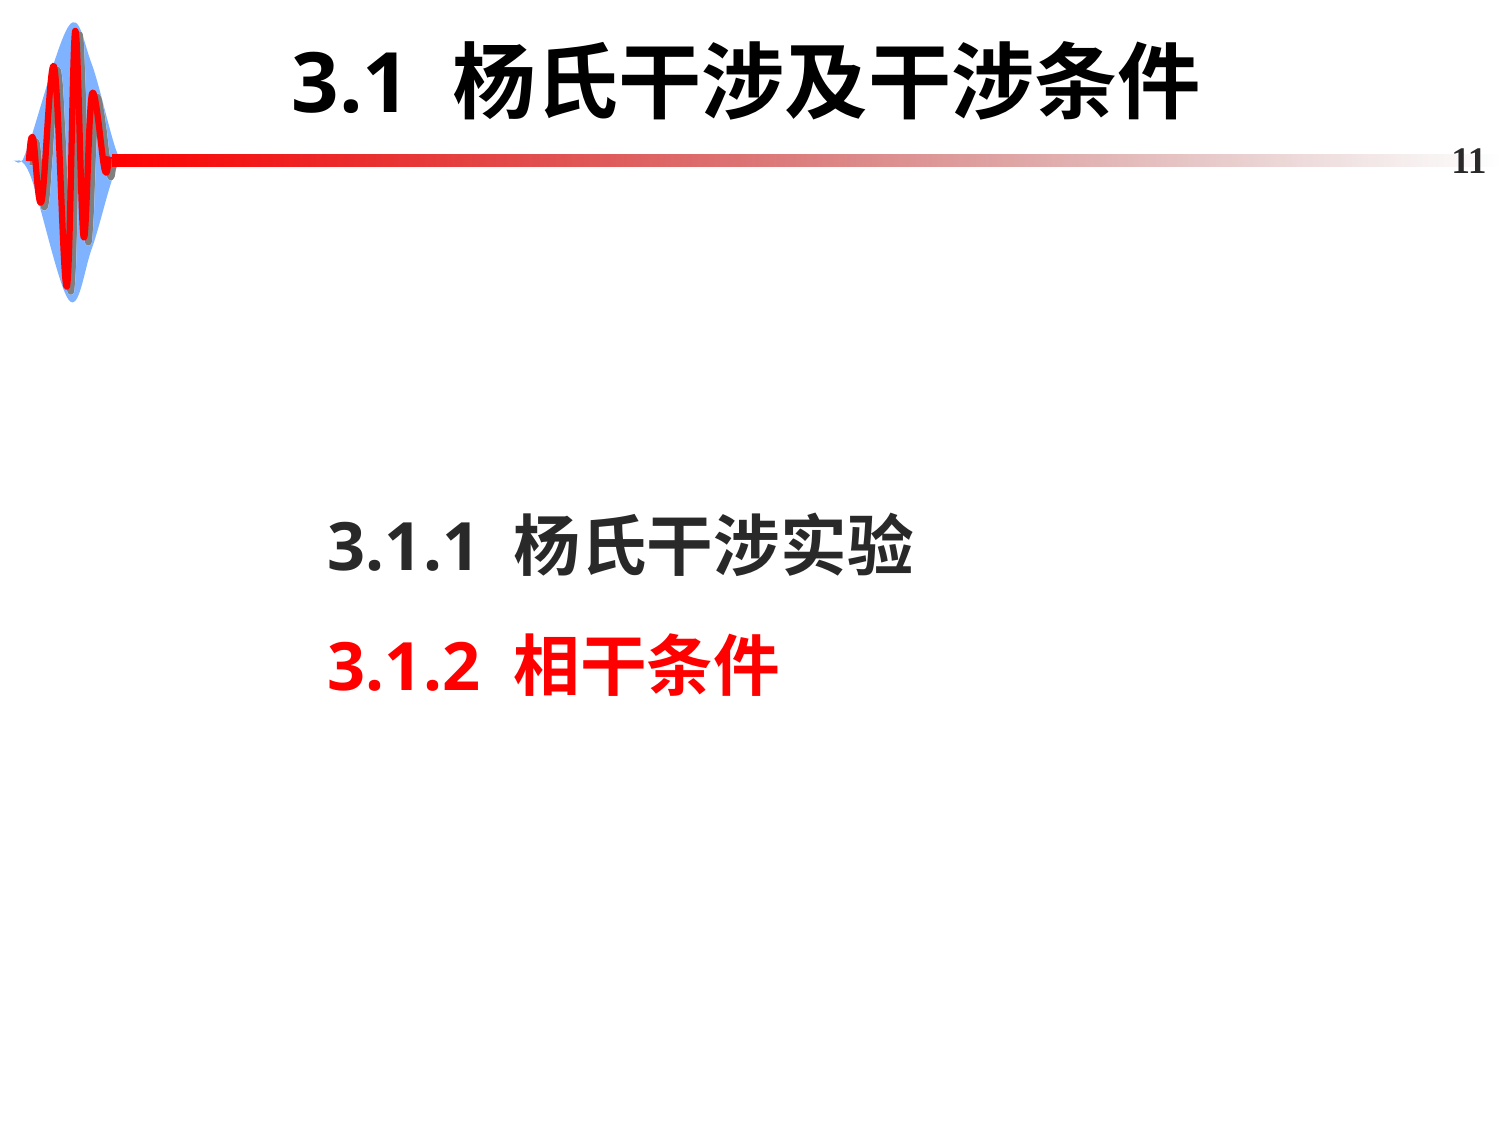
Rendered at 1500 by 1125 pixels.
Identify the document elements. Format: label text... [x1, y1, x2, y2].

title 3.1 杨氏干涉及干涉条件 [159, 19, 1334, 137]
text_box 3.1.1 杨氏干涉实验 3.1.2 相干条件 [312, 456, 1247, 711]
slide_number 11 [1371, 140, 1500, 177]
